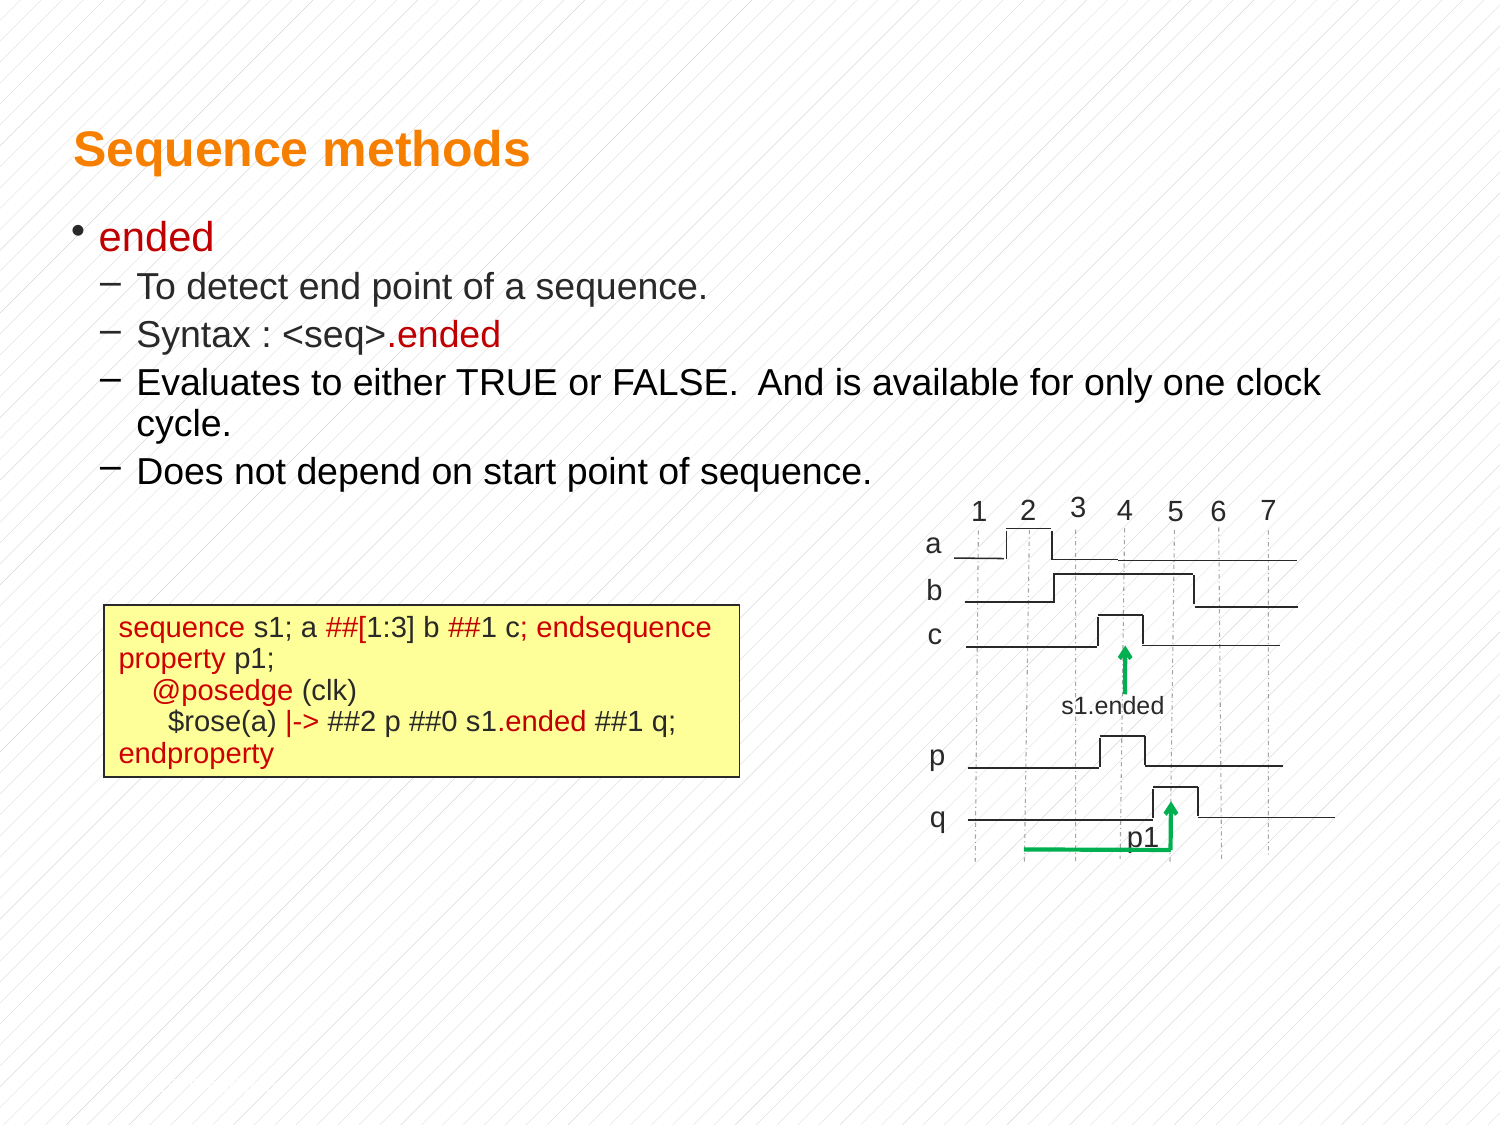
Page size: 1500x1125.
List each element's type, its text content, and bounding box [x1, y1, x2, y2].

text_box 1 [971, 491, 988, 527]
footer LSI Proprietary [140, 1066, 662, 1107]
text_box 3 [1070, 487, 1087, 523]
text_box p [929, 736, 946, 772]
text_box 7 [1260, 491, 1277, 527]
list ended To detect end point of a sequence. Syntax : <seq>.ended Evaluates to either TRUE or FALSE. And is available for only one clock cycle. Does not depend on start point of sequence. [55, 207, 1424, 522]
text_box a [925, 524, 942, 560]
text_box 4 [1116, 491, 1134, 527]
text_box q [929, 798, 947, 834]
text_box 5 [1167, 491, 1184, 527]
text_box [860, 693, 949, 699]
text_box c [927, 615, 943, 651]
text_box s1.ended [1061, 709, 1165, 720]
text_box p1 [1126, 827, 1160, 847]
text_box 6 [1210, 492, 1227, 528]
title Sequence methods [57, 52, 1426, 184]
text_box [810, 694, 857, 698]
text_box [956, 691, 1101, 697]
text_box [1005, 693, 1104, 699]
text_box 2 [1020, 491, 1037, 527]
text_box sequence s1; a ##[1:3] b ##1 c; endsequence property p1; @posedge (clk) $rose(a) |-> ##2 p ##0 s1.ended ##1 q; endproperty [103, 605, 740, 777]
text_box b [926, 570, 943, 606]
